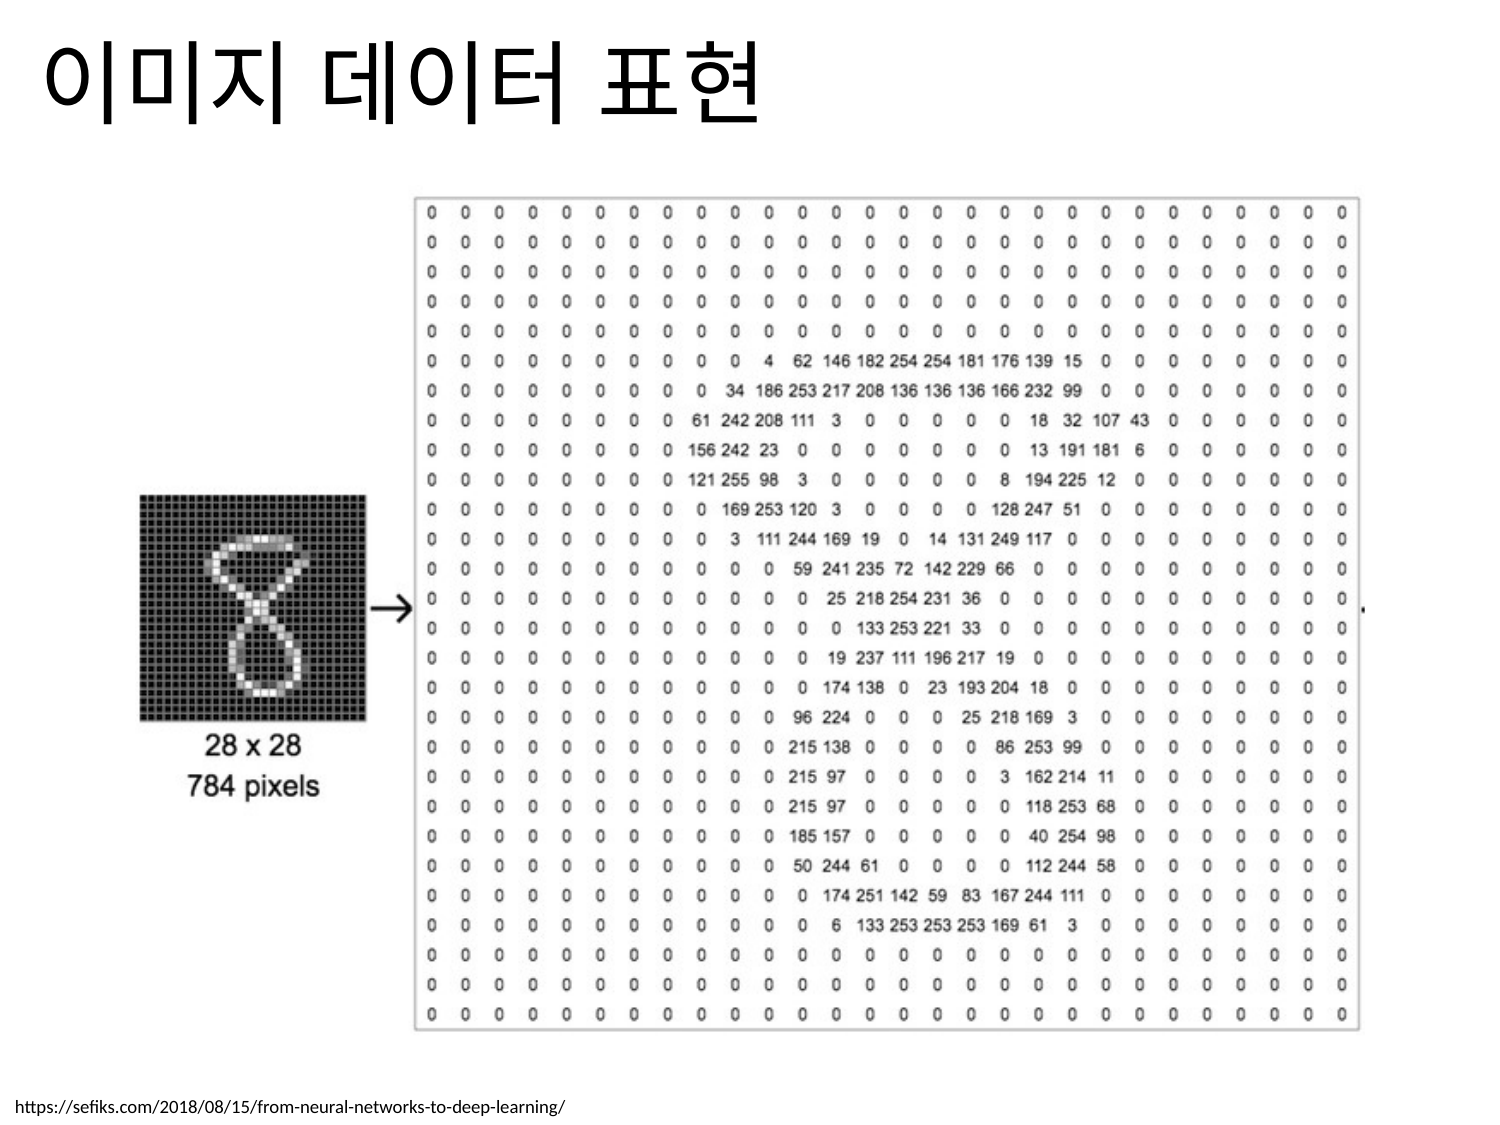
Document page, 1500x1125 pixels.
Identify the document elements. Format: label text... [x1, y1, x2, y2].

text_box https://sefiks.com/2018/08/15/from-neural-networks-to-deep-learning/ [0, 1087, 758, 1125]
title 이미지 데이터 표현 [24, 17, 1477, 159]
picture [135, 185, 1365, 1049]
